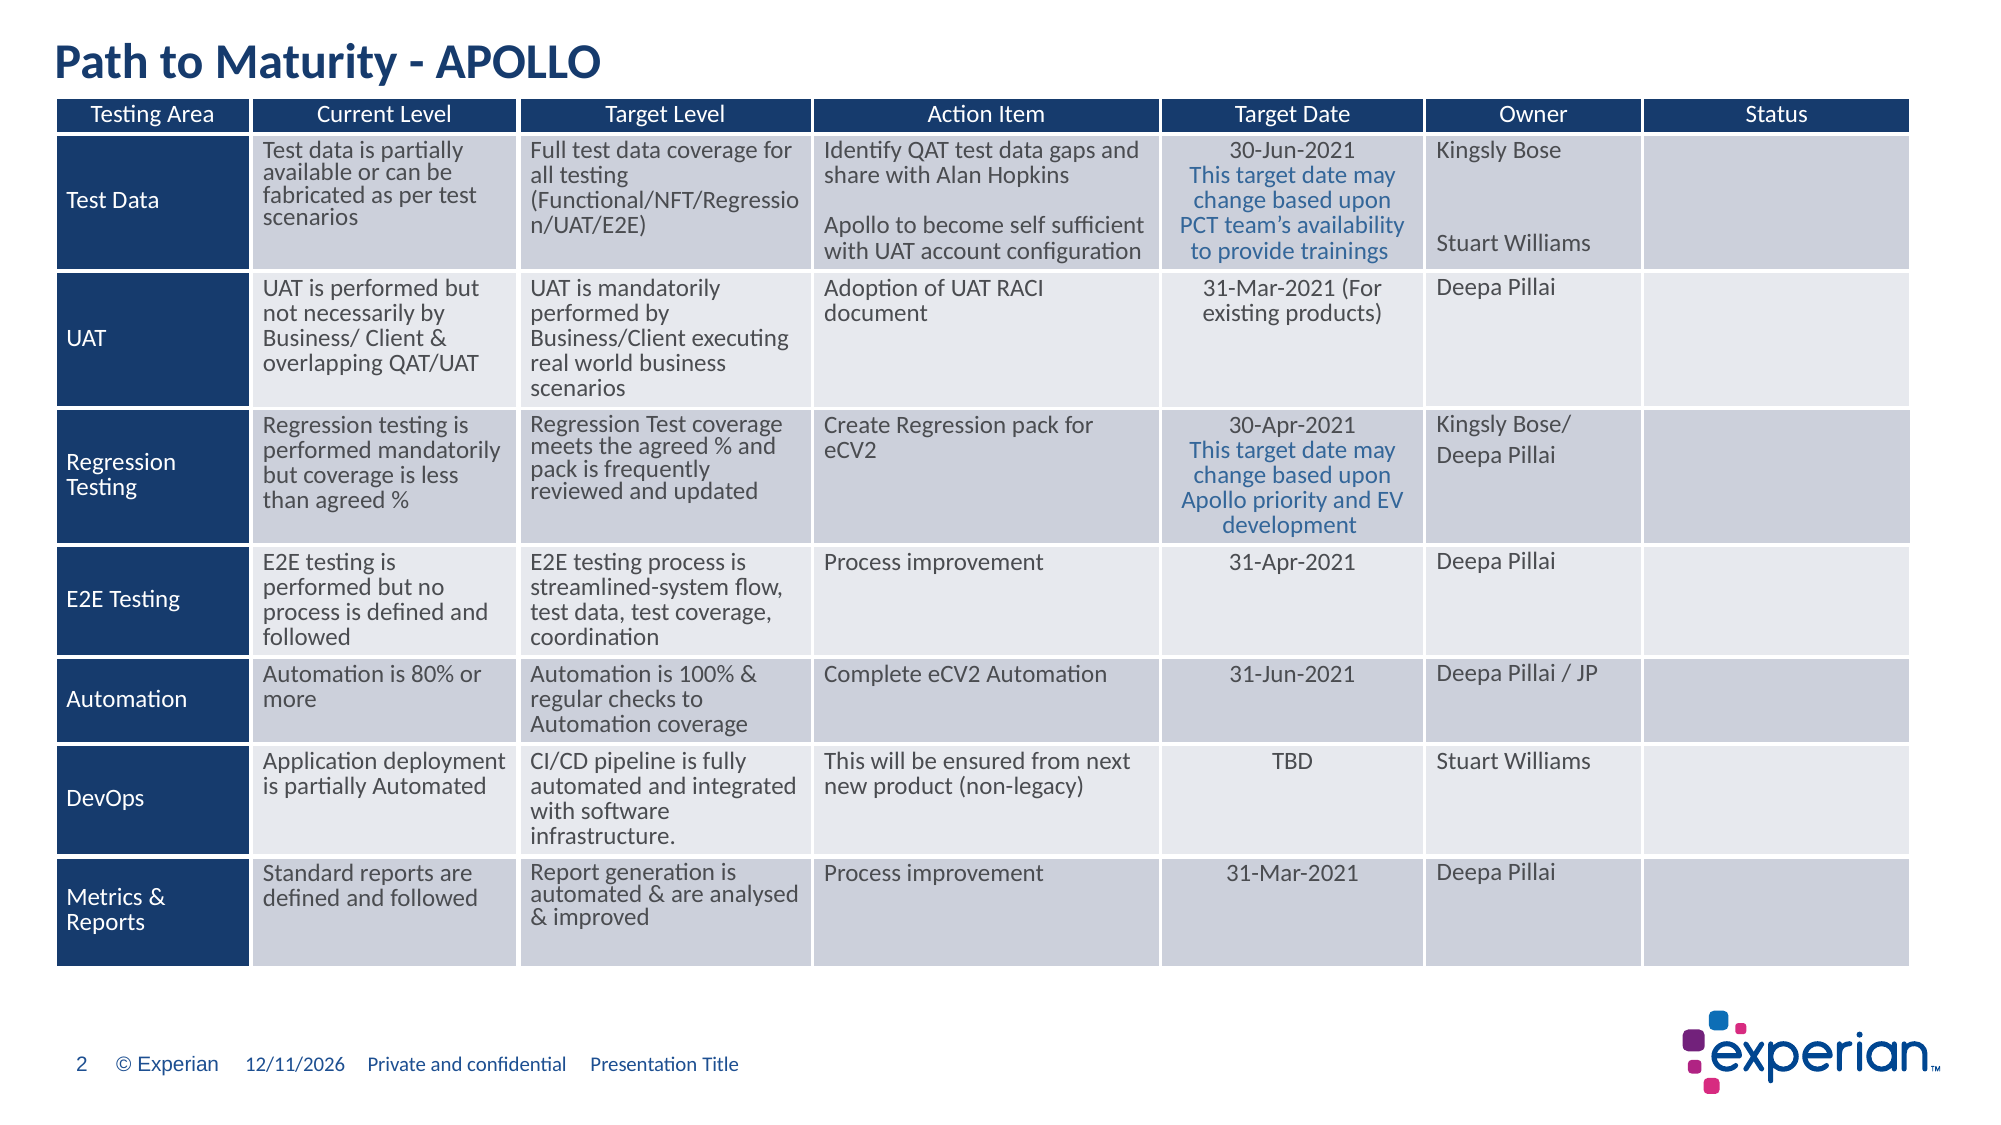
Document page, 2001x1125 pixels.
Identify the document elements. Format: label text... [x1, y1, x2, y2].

table_cell E2E Testing [57, 547, 249, 655]
table_cell Identify QAT test data gaps and share with Alan Hopkins Apollo to become self sufficient with UAT account configuration [814, 136, 1159, 269]
table_header Current Level [253, 99, 516, 132]
table_header Target Date [1162, 99, 1423, 132]
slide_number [245, 1050, 364, 1087]
table_cell 30-Jun-2021 This target date may change based upon PCT team’s availability to provide trainings [1162, 136, 1423, 269]
table_cell Regression Test coverage meets the agreed % and pack is frequently reviewed and updated [521, 410, 811, 543]
table_cell UAT is mandatorily performed by Business/Client executing real world business scenarios [521, 273, 811, 407]
table_cell CI/CD pipeline is fully automated and integrated with software infrastructure. [521, 746, 811, 854]
table_cell Test Data [57, 136, 249, 269]
table_cell Report generation is automated & are analysed & improved [521, 859, 811, 966]
table_header Action Item [814, 99, 1159, 132]
table_cell Deepa Pillai / JP [1426, 659, 1641, 742]
table_cell 30-Apr-2021 This target date may change based upon Apollo priority and EV development [1162, 410, 1423, 543]
table_cell [1644, 659, 1909, 742]
table_cell 31-Mar-2021 (For existing products) [1162, 273, 1423, 407]
table_cell [1644, 859, 1909, 966]
table_cell Automation [57, 659, 249, 742]
table_cell Stuart Williams [1426, 746, 1641, 854]
table_cell Process improvement [814, 547, 1159, 655]
table_cell Application deployment is partially Automated [253, 746, 516, 854]
table_cell DevOps [57, 746, 249, 854]
table_cell Metrics & Reports [57, 859, 249, 966]
table_cell Deepa Pillai [1426, 547, 1641, 655]
table_header Owner [1426, 99, 1641, 132]
table_cell Deepa Pillai [1426, 273, 1641, 406]
table_cell Kingsly Bose Stuart Williams [1426, 136, 1641, 269]
table_cell UAT [57, 273, 249, 406]
table_cell [1644, 273, 1909, 406]
table_cell Full test data coverage for all testing (Functional/NFT/Regression/UAT/E2E) [521, 136, 811, 269]
table_header Testing Area [57, 99, 249, 132]
table_cell Test data is partially available or can be fabricated as per test scenarios [253, 136, 516, 269]
table_cell Kingsly Bose/ Deepa Pillai [1426, 410, 1641, 543]
table_cell UAT is performed but not necessarily by Business/ Client & overlapping QAT/UAT [253, 273, 516, 407]
table_cell Automation is 80% or more [253, 659, 516, 742]
table_cell Deepa Pillai [1426, 859, 1641, 966]
table_cell 31-Mar-2021 [1162, 859, 1423, 966]
table_cell E2E testing process is streamlined-system flow, test data, test coverage, coordination [521, 547, 811, 655]
table_cell [1644, 746, 1909, 854]
table_cell Automation is 100% & regular checks to Automation coverage [521, 659, 811, 742]
table_cell 31-Jun-2021 [1162, 659, 1423, 742]
title Path to Maturity - APOLLO [54, 35, 1774, 95]
table_header Target Level [521, 99, 811, 132]
table_cell Regression testing is performed mandatorily but coverage is less than agreed % [253, 410, 516, 543]
table_cell [1644, 547, 1909, 655]
table_cell Standard reports are defined and followed [253, 859, 516, 966]
footer Private and confidential Presentation Title [367, 1050, 1371, 1087]
table_cell 31-Apr-2021 [1162, 547, 1423, 655]
table_cell Adoption of UAT RACI document [814, 273, 1159, 407]
table_header Status [1644, 99, 1909, 132]
table_cell This will be ensured from next new product (non-legacy) [814, 746, 1159, 854]
table_cell Complete eCV2 Automation [814, 659, 1159, 742]
table_cell Process improvement [814, 859, 1159, 966]
table_cell [1644, 410, 1910, 543]
table_cell Create Regression pack for eCV2 [814, 410, 1159, 543]
table_cell TBD [1162, 746, 1423, 854]
table_cell Regression Testing [57, 410, 249, 543]
table_cell [1644, 136, 1909, 269]
table_cell E2E testing is performed but no process is defined and followed [253, 547, 516, 655]
